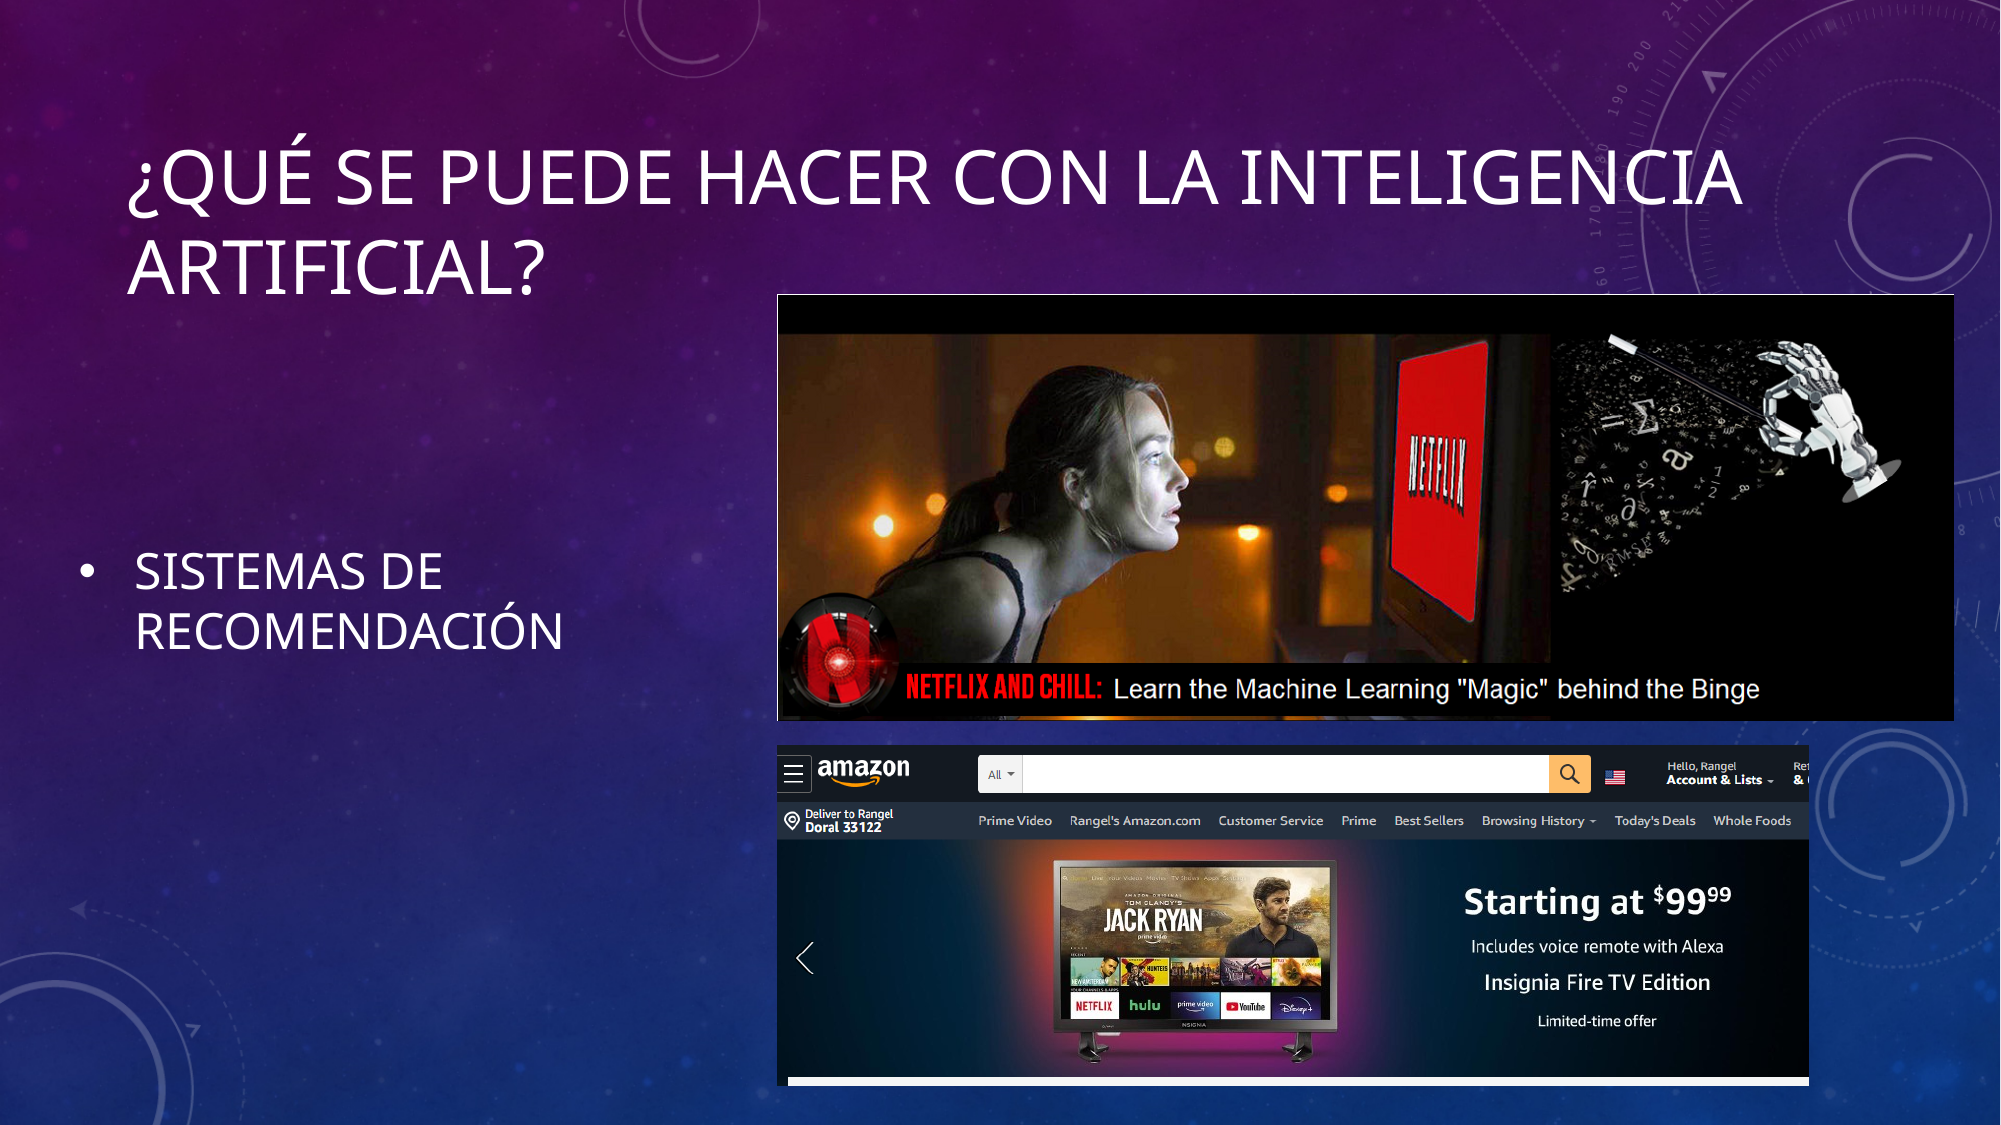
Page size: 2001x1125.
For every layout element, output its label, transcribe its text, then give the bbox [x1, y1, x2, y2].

text_box [112, 395, 778, 1001]
title ¿Qué se puede hacer con la inteligencia artificial? [112, 99, 1775, 339]
text_box SISTEMAS DE RECOMENDACIÓN [63, 423, 729, 837]
picture [0, 0, 2001, 1125]
